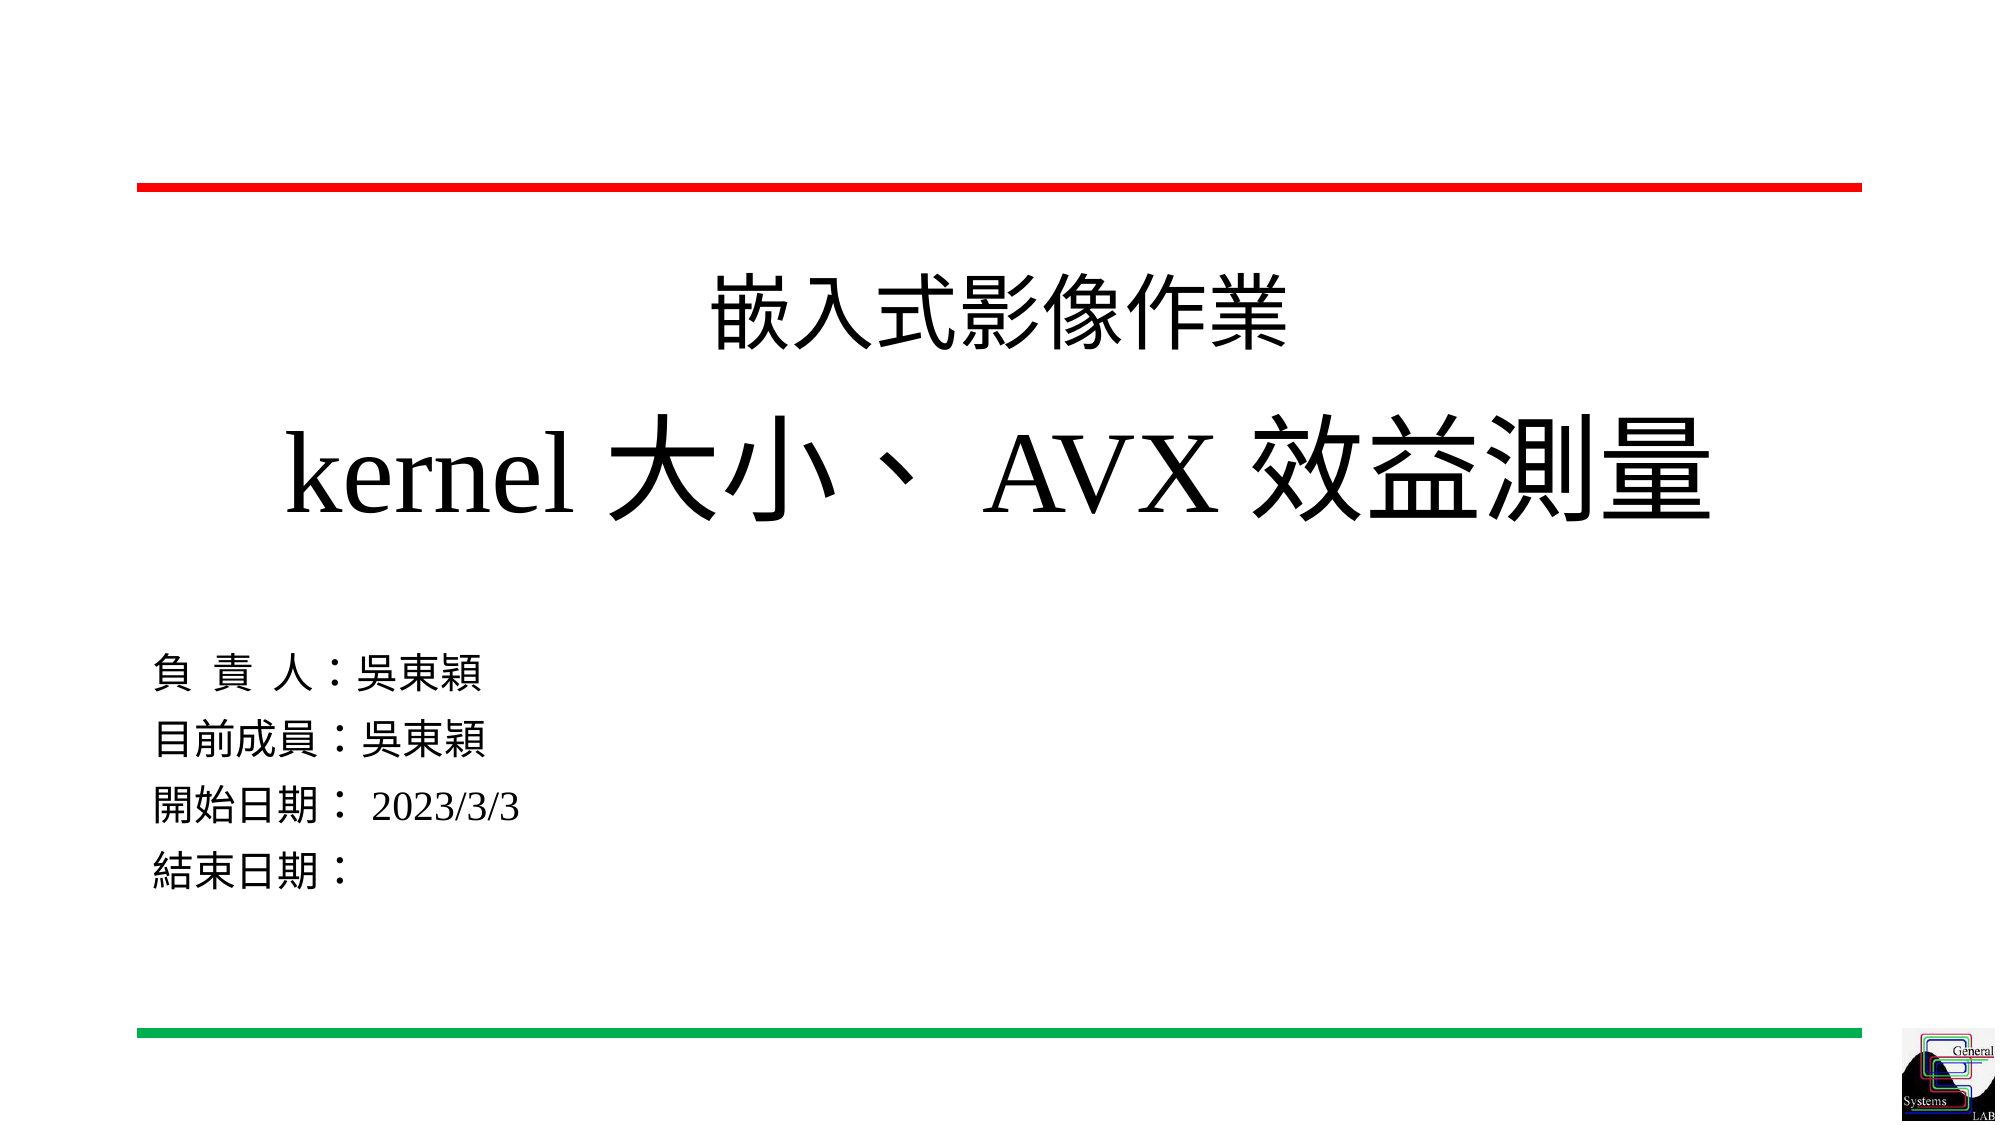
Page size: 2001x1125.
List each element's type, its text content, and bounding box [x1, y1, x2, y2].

subtitle 負 責 人：吳東穎 目前成員：吳東穎 開始日期：2023/3/3 結束日期： [137, 645, 1863, 1027]
picture [1902, 1028, 1995, 1121]
title 嵌入式影像作業 kernel大小、AVX效益測量 [137, 227, 1863, 645]
